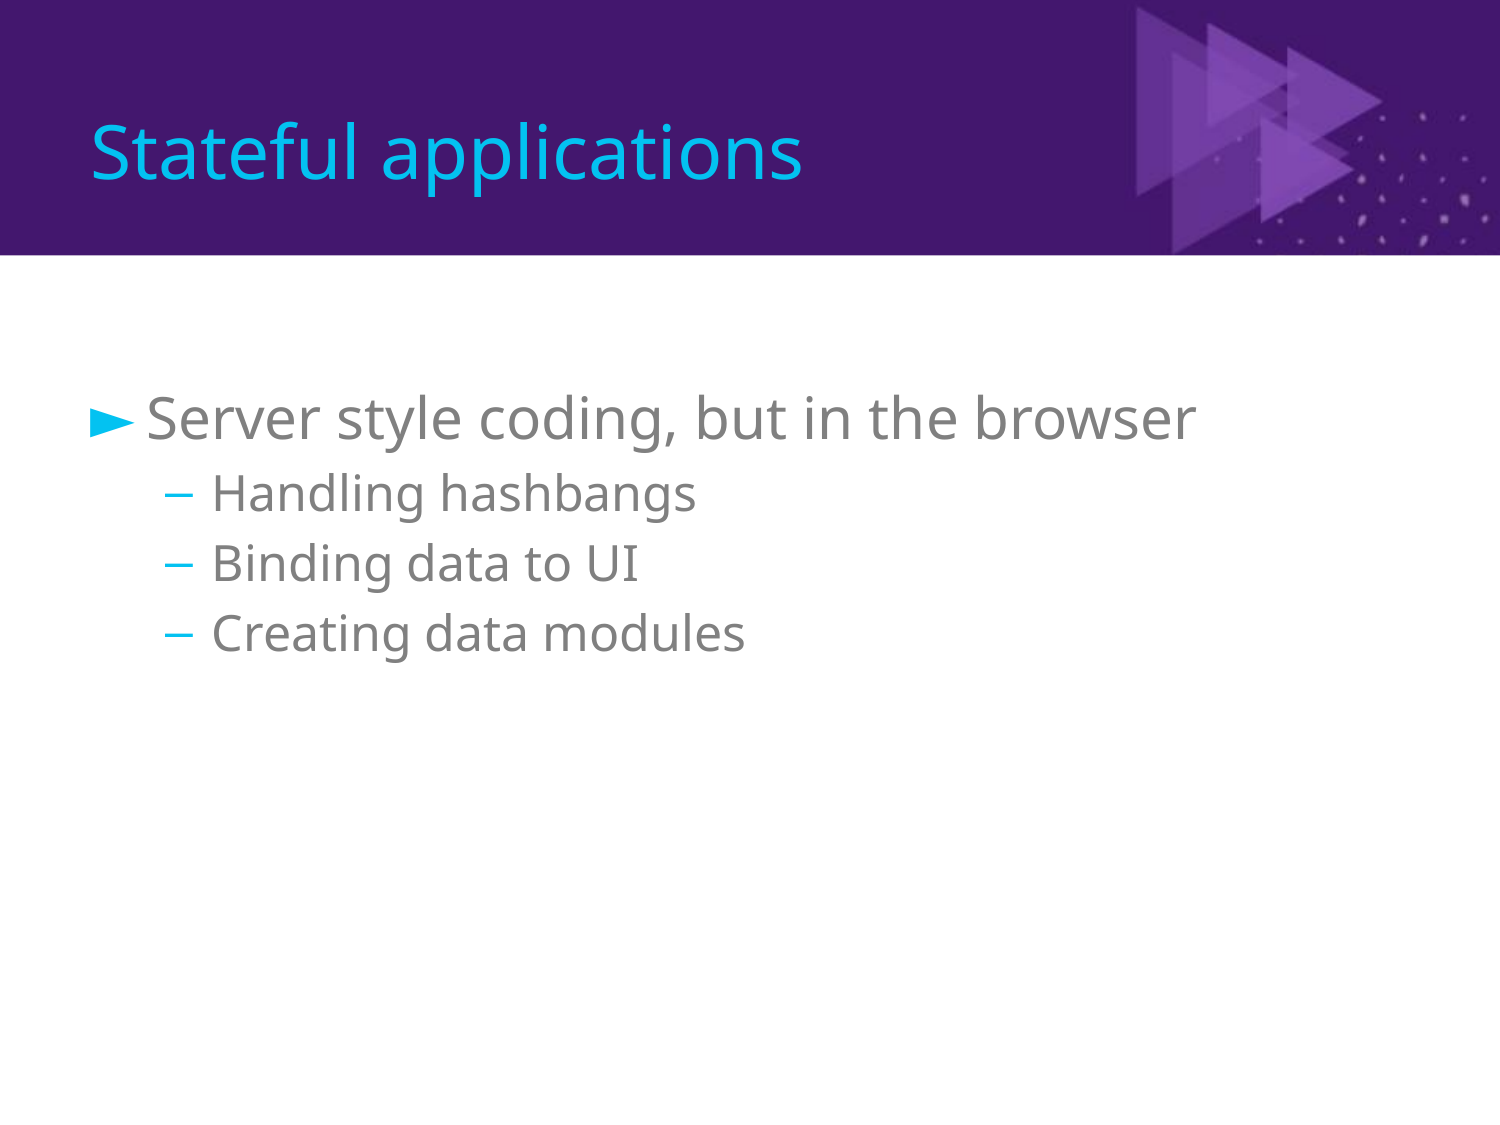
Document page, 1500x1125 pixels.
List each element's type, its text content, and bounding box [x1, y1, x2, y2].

list Server style coding, but in the browser Handling hashbangs Binding data to UI Creating data modules [75, 373, 1425, 1005]
title Stateful applications [75, 56, 1425, 244]
picture [0, 0, 1500, 255]
